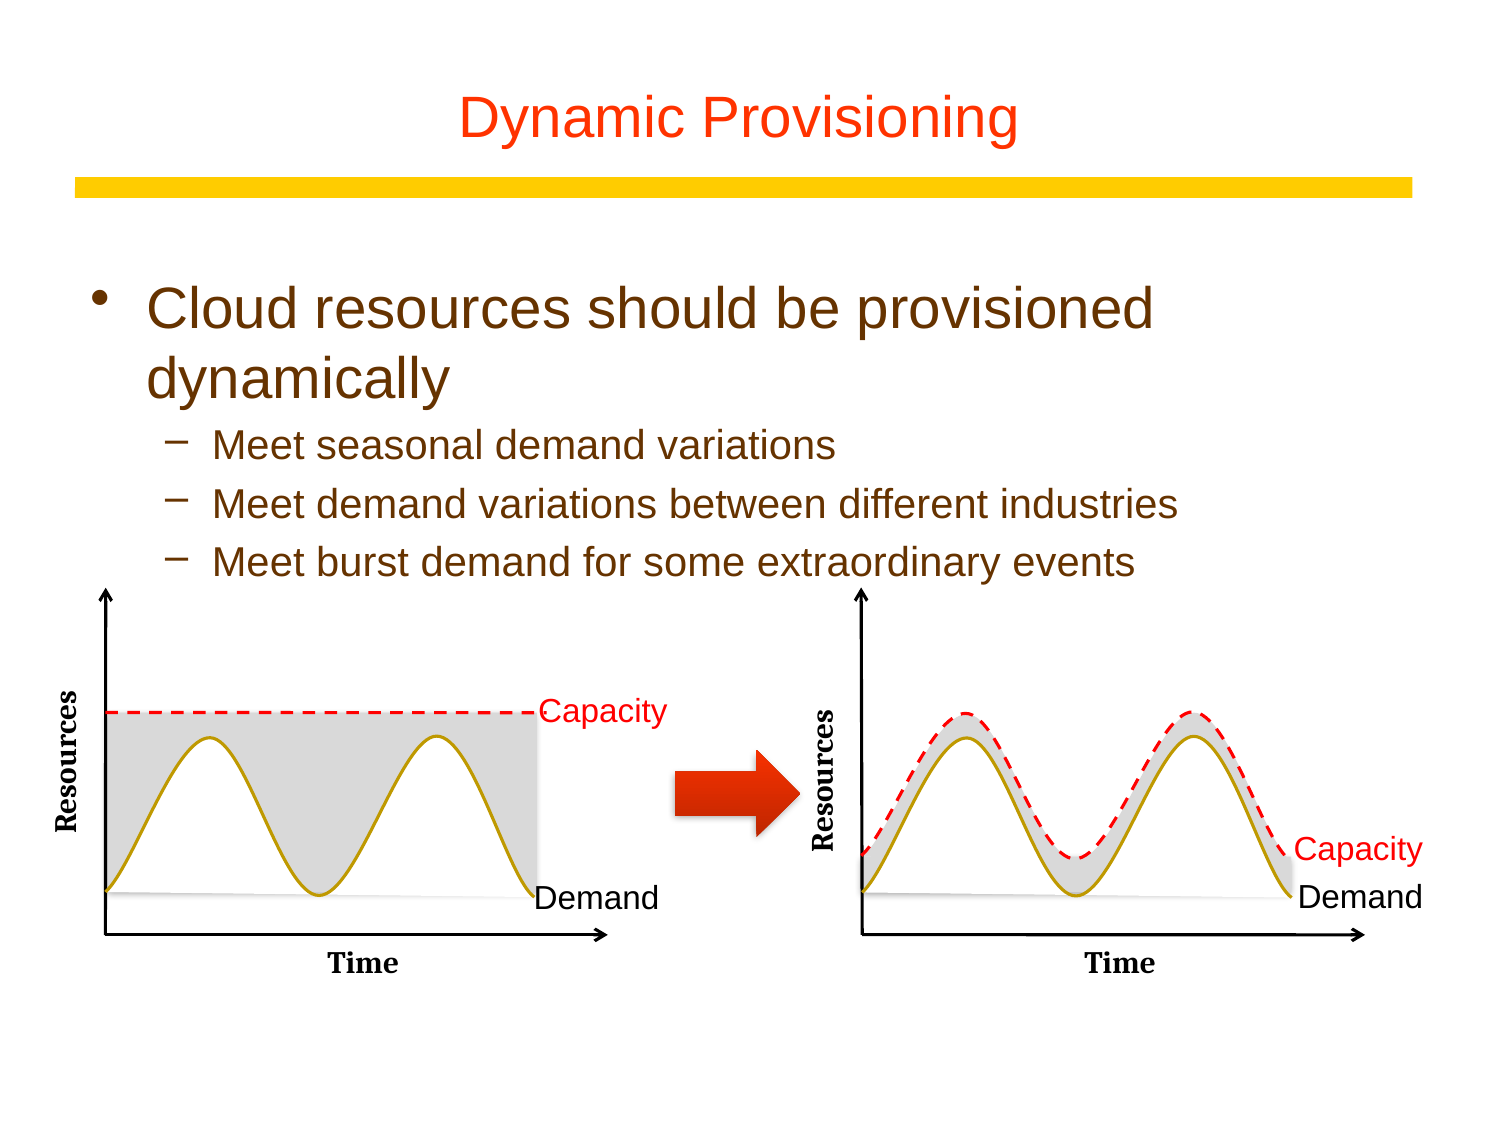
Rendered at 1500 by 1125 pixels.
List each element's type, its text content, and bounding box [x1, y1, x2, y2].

list Cloud resources should be provisioned dynamically Meet seasonal demand variations Meet demand variations between different industries Meet burst demand for some extraordinary events [74, 262, 1426, 638]
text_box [687, 712, 788, 893]
title Dynamic Provisioning [66, 37, 1413, 159]
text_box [793, 587, 1438, 989]
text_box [37, 587, 683, 989]
